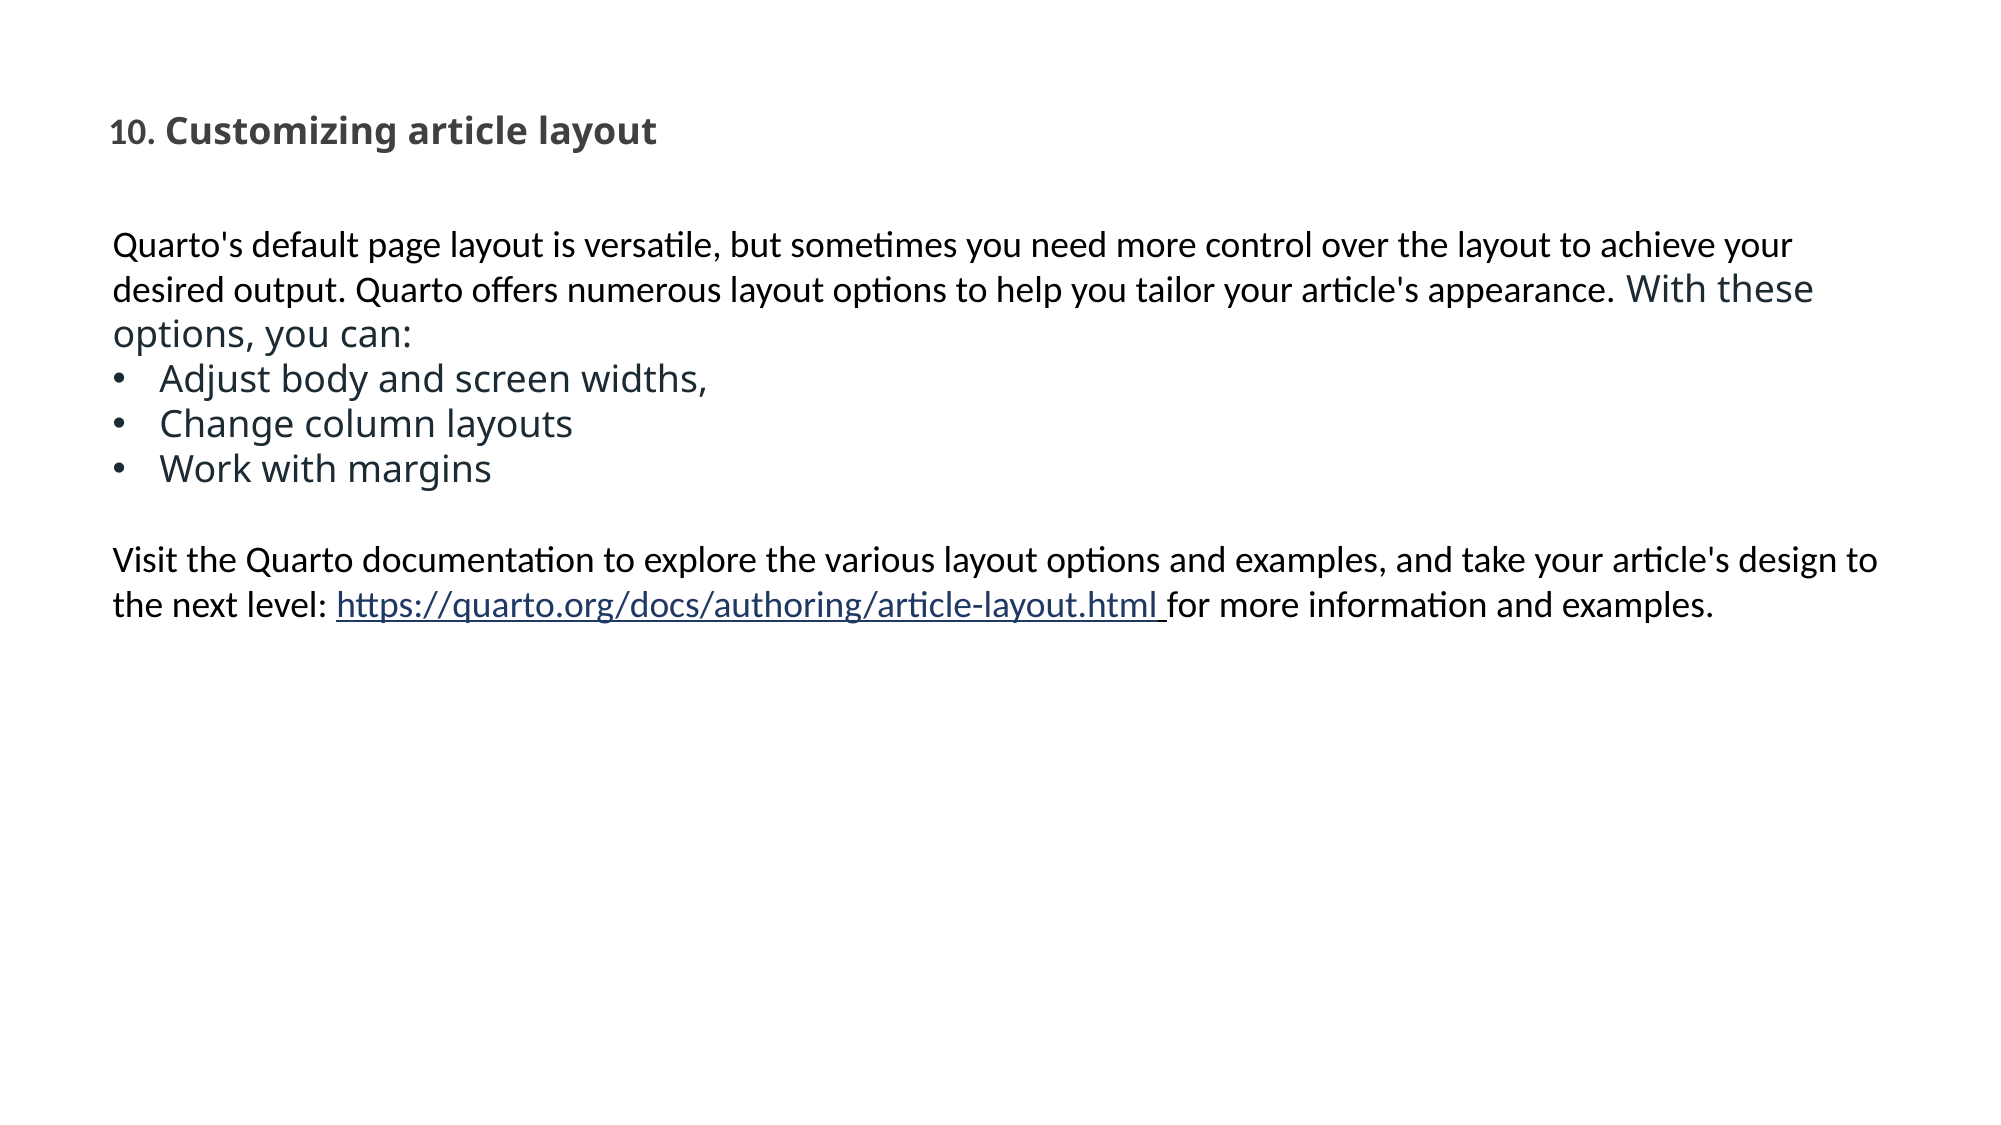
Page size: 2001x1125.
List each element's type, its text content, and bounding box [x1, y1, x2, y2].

text_box 10. Customizing article layout [93, 99, 1870, 160]
text_box Quarto's default page layout is versatile, but sometimes you need more control over the layout to achieve your desired output. Quarto offers numerous layout options to help you tailor your article's appearance. With these options, you can: Adjust body and screen widths, Change column layouts Work with margins Visit the Quarto documentation to explore the various layout options and examples, and take your article's design to the next level: https://quarto.org/docs/authoring/article-layout.html for more information and examples. [97, 212, 1903, 633]
